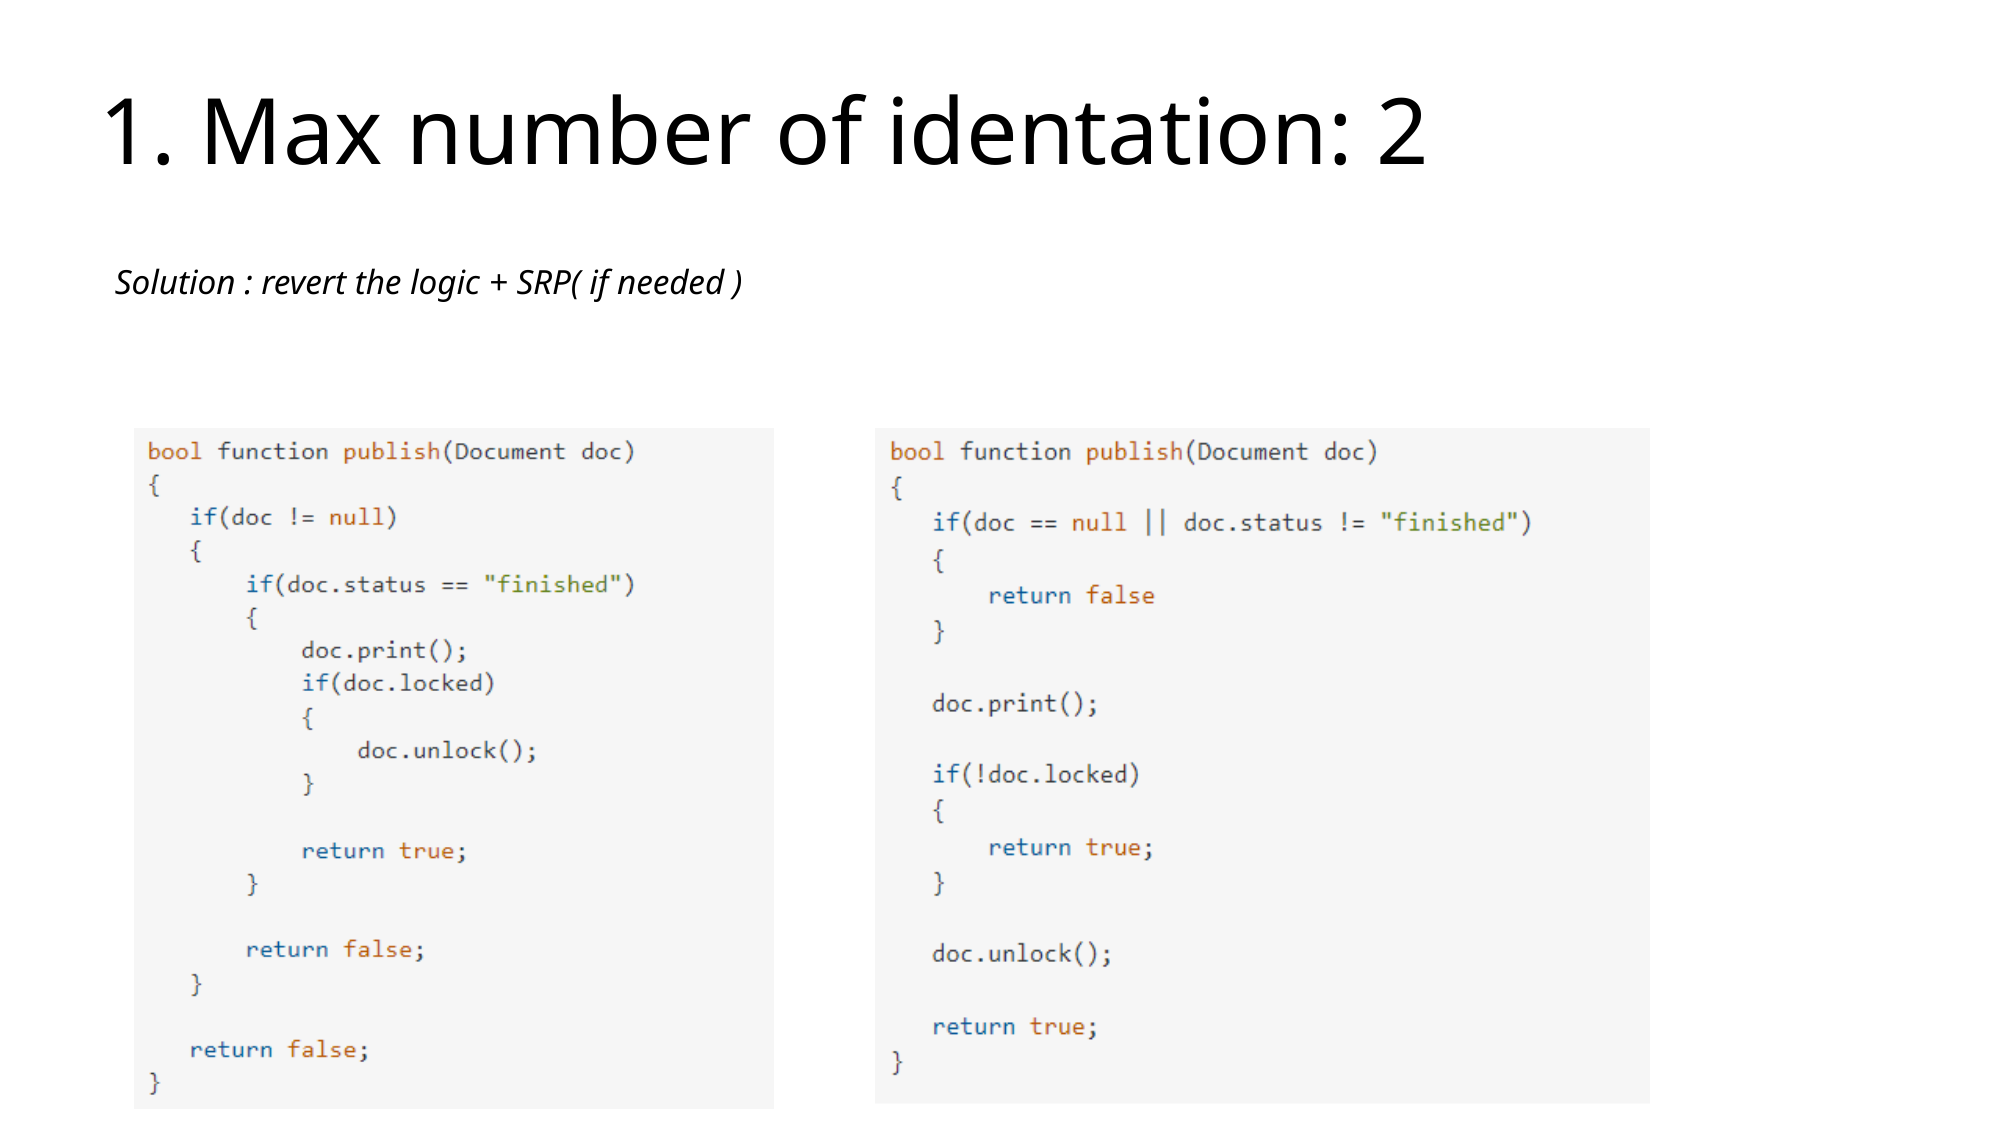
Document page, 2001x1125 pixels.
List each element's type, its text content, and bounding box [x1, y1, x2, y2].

text_box Solution : revert the logic + SRP( if needed ) [99, 174, 1825, 393]
title 1. Max number of identation: 2 [84, 26, 1810, 244]
picture [134, 428, 774, 1109]
picture [875, 428, 1650, 1109]
